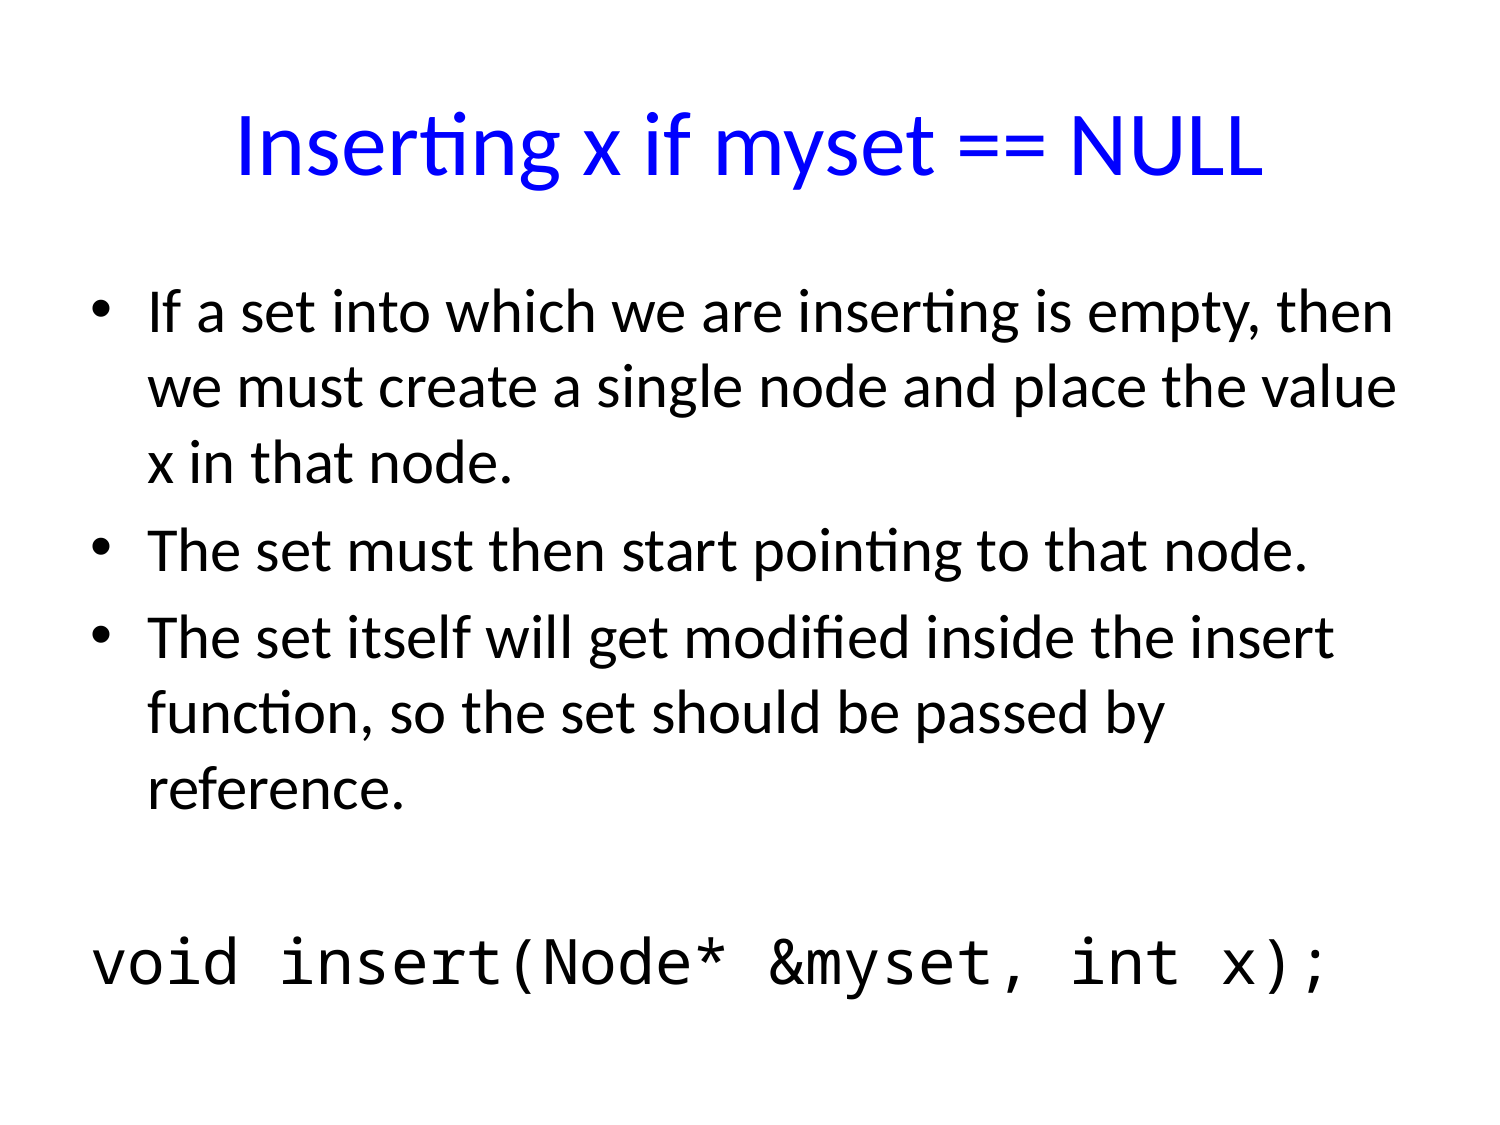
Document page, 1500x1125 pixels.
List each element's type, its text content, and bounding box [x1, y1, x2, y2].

title Inserting x if myset == NULL [75, 45, 1425, 233]
list If a set into which we are inserting is empty, then we must create a single node and place the value x in that node. The set must then start pointing to that node. The set itself will get modified inside the insert function, so the set should be passed by reference. void insert(Node* &myset, int x); [75, 262, 1425, 1005]
